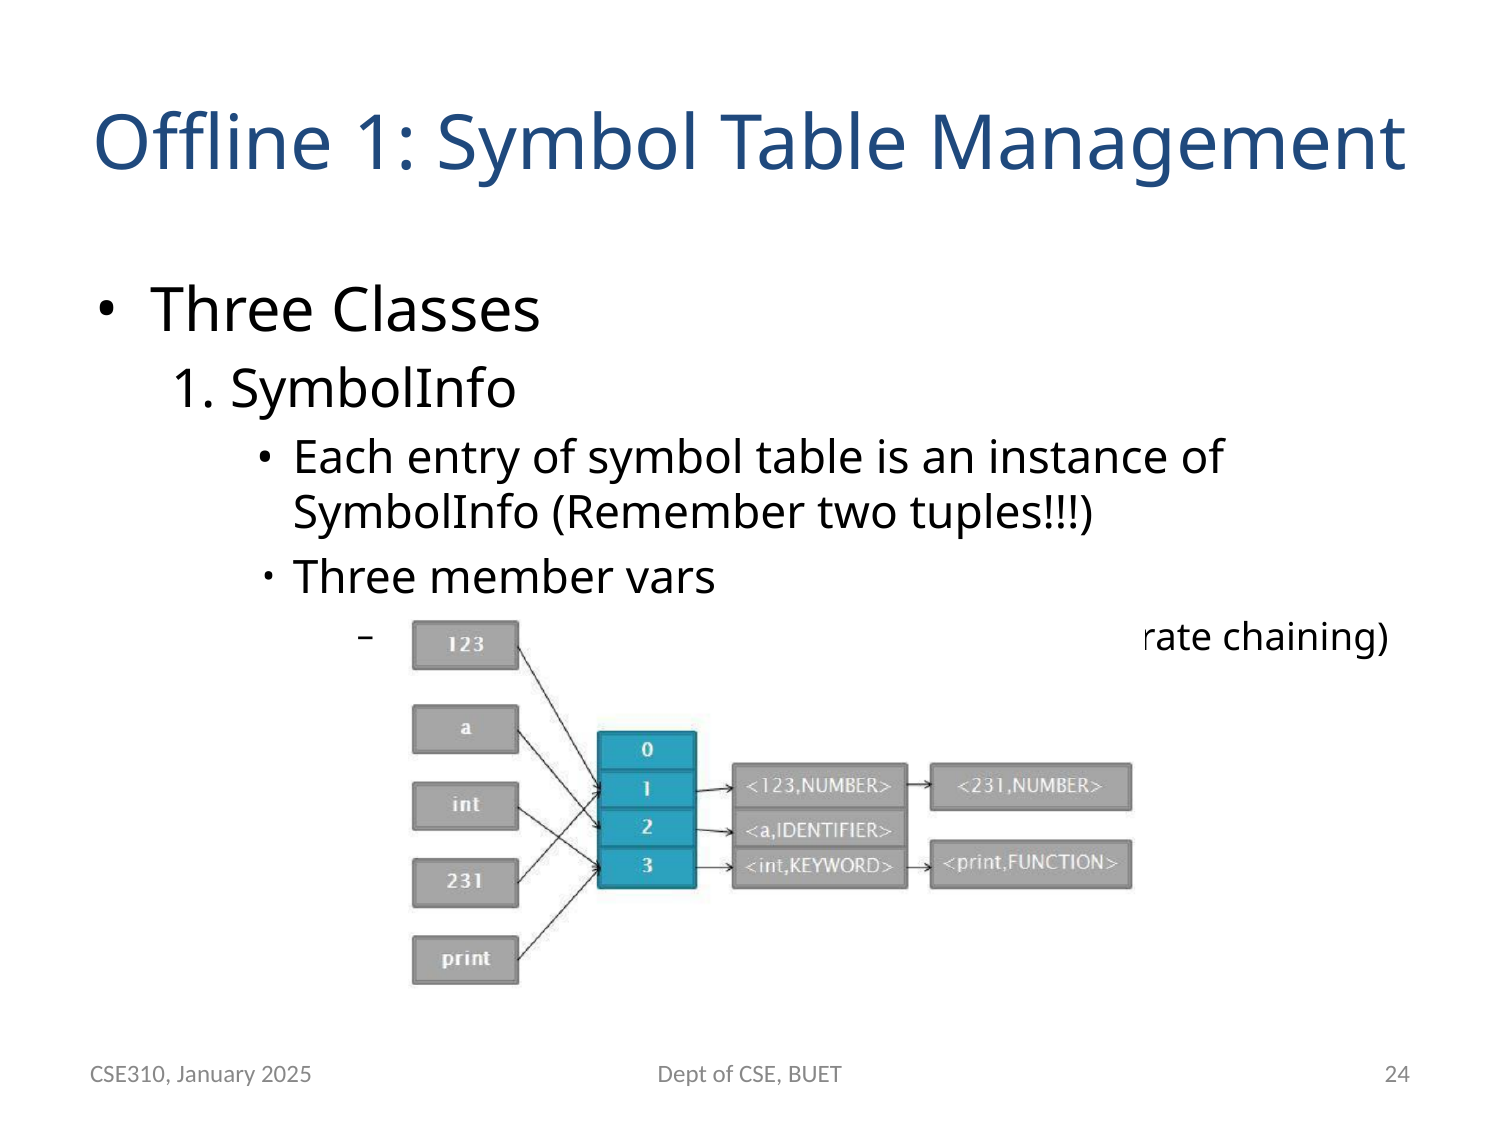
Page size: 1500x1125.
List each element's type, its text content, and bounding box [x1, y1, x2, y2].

slide_number ‹#› [1074, 1042, 1425, 1103]
footer Dept of CSE, BUET [637, 1042, 863, 1103]
list Three Classes 1. SymbolInfo Each entry of symbol table is an instance of SymbolInfo (Remember two tuples!!!) Three member vars name, type, pointer to SymbolInfo (separate chaining) [75, 262, 1425, 701]
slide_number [75, 1042, 450, 1103]
picture [390, 604, 1145, 989]
title Offline 1: Symbol Table Management [75, 45, 1425, 233]
